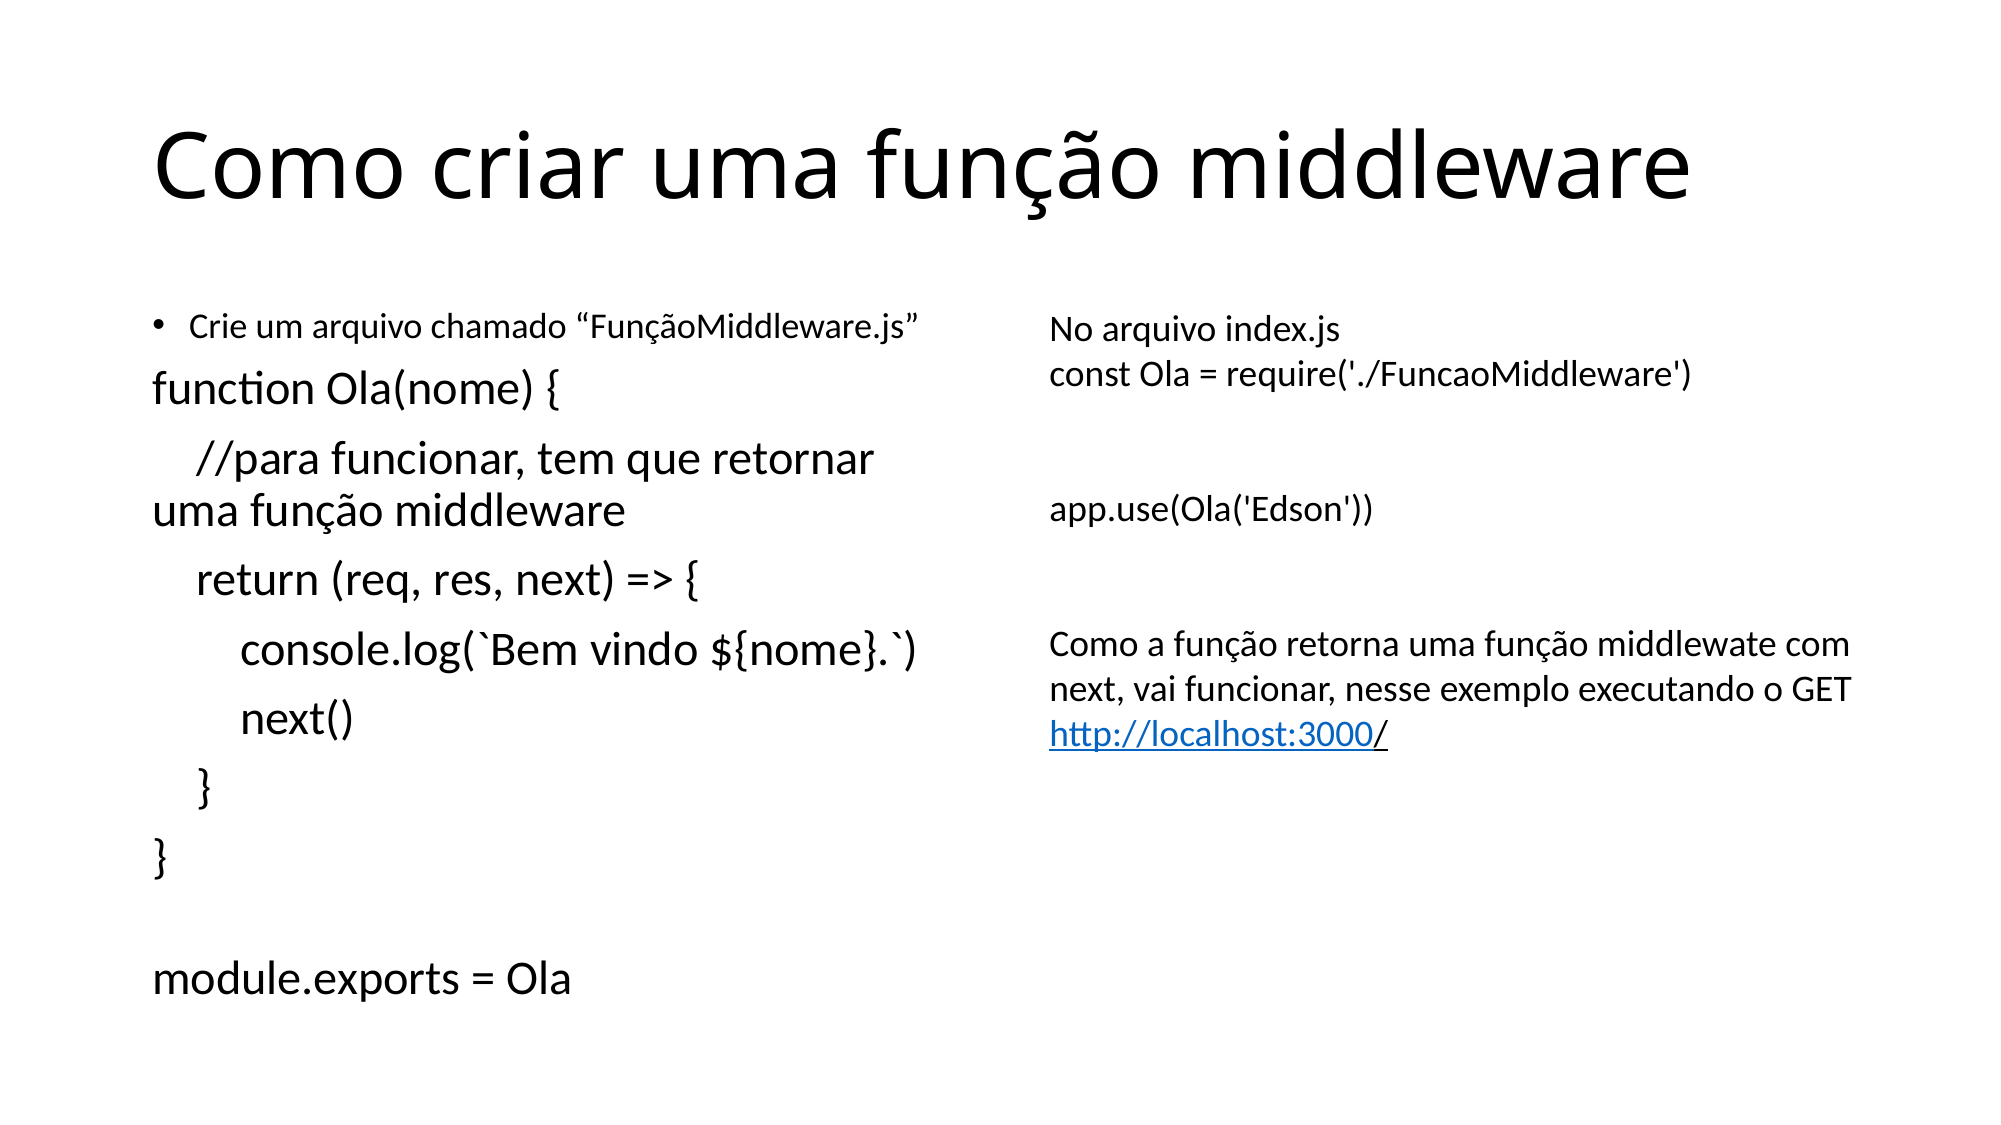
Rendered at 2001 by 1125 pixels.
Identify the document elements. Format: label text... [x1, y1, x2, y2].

list Crie um arquivo chamado “FunçãoMiddleware.js” function Ola(nome) { //para funcionar, tem que retornar uma função middleware return (req, res, next) => { console.log(`Bem vindo ${nome}.`) next() } } module.exports = Ola [137, 299, 977, 1014]
title Como criar uma função middleware [137, 59, 1863, 278]
text_box No arquivo index.js const Ola = require('./FuncaoMiddleware') app.use(Ola('Edson')) Como a função retorna uma função middlewate com next, vai funcionar, nesse exemplo executando o GET http://localhost:3000/ [1034, 296, 1877, 761]
